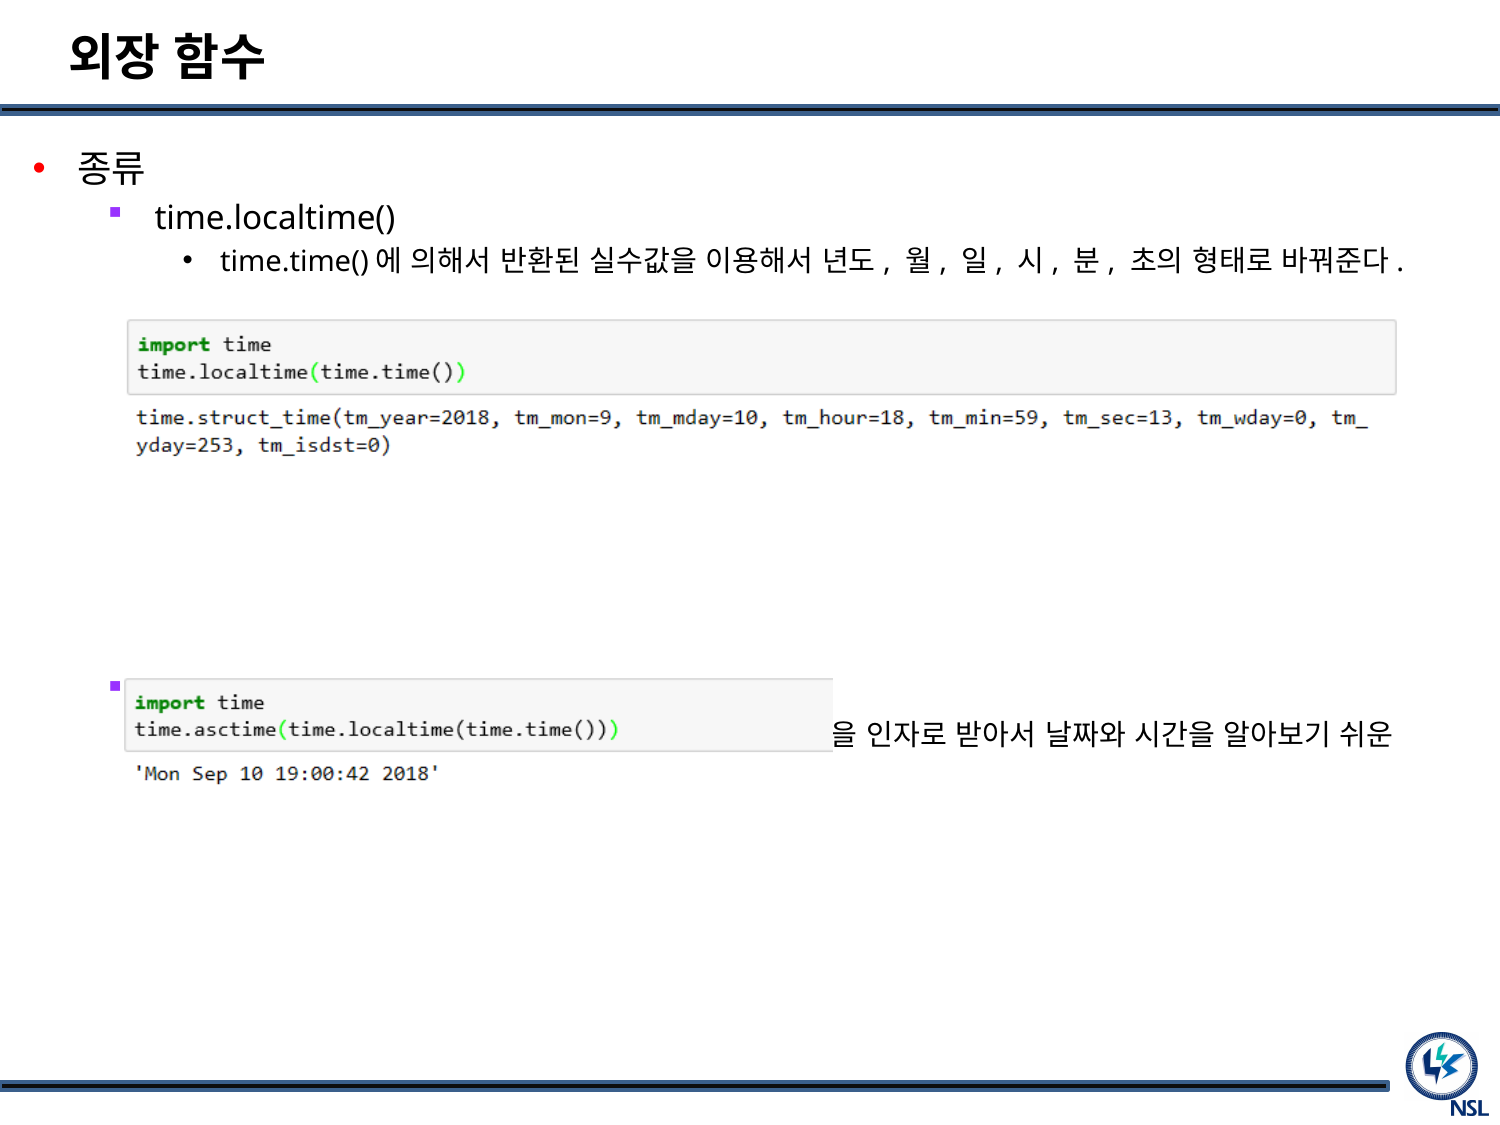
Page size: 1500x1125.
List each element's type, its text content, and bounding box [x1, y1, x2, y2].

title 외장 함수 [53, 7, 1489, 103]
picture [123, 314, 1409, 464]
picture [1404, 1067, 1489, 1116]
list 종류 time.localtime() time.time()에 의해서 반환된 실수값을 이용해서 년도, 월, 일, 시, 분, 초의 형태로 바꿔준다. time.asctime() time.localtime()에 의해서 반환된 튜플 형태의 값을 인자로 받아서 날짜와 시간을 알아보기 쉬운 형태로 리턴한다. [17, 137, 1479, 1067]
picture [123, 669, 833, 788]
